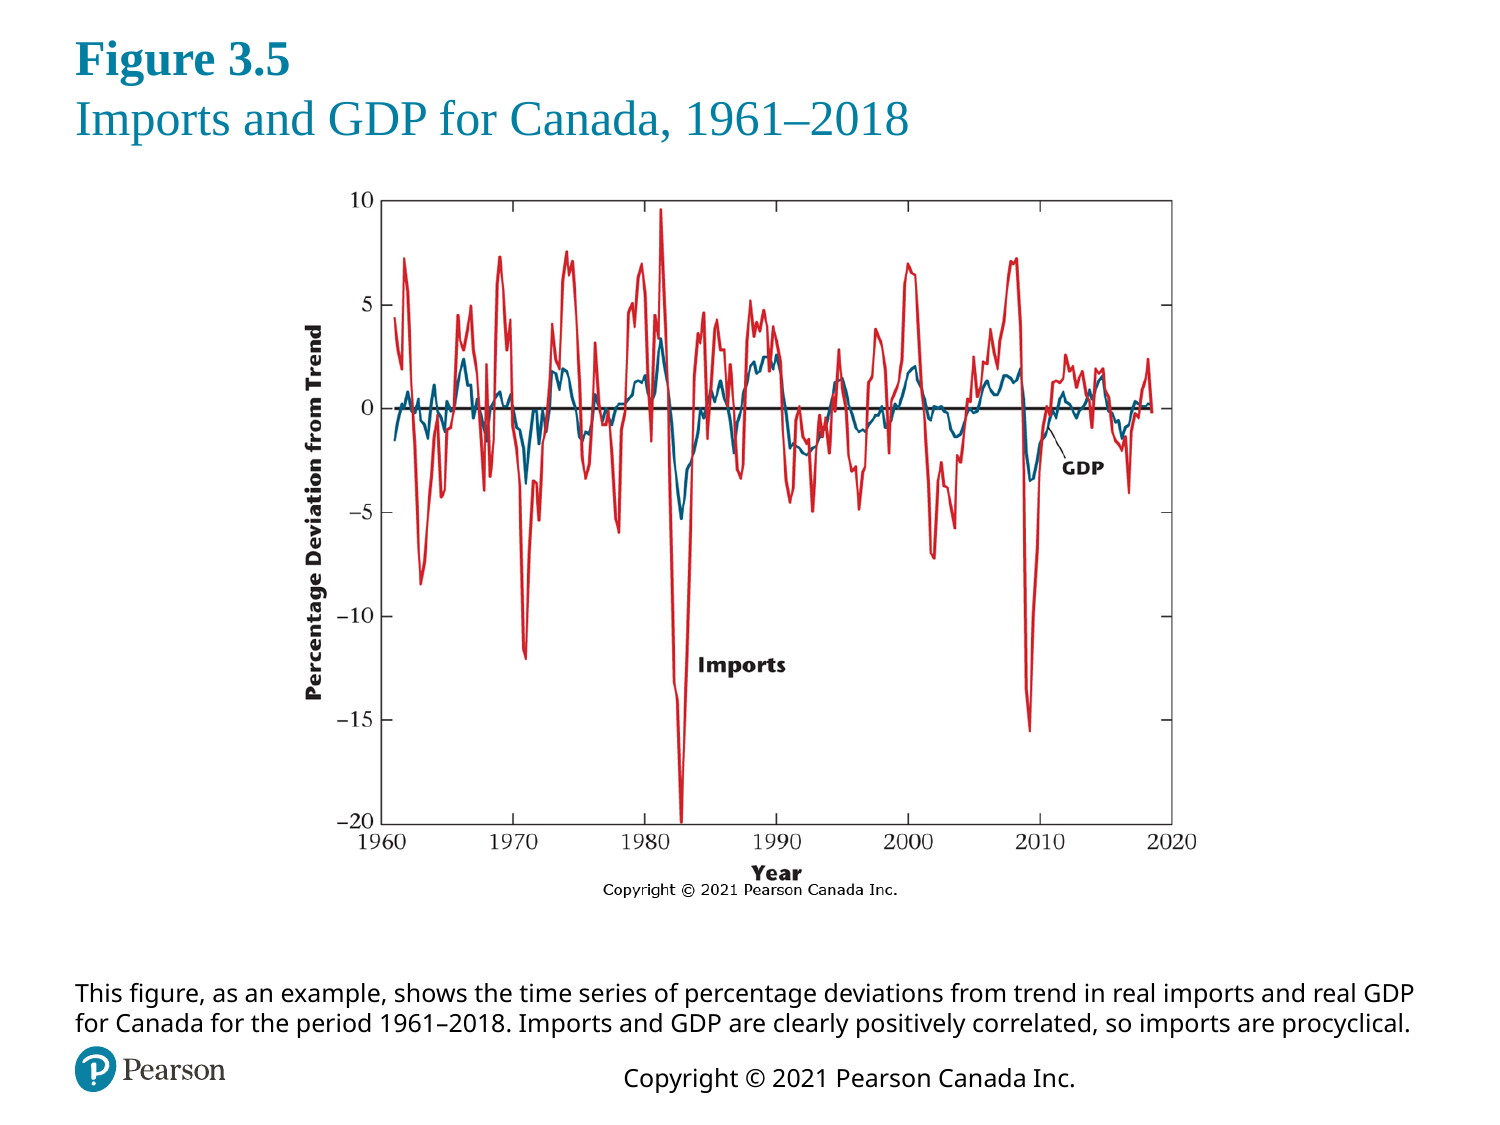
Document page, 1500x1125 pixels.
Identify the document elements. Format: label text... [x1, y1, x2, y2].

list This figure, as an example, shows the time series of percentage deviations from trend in real imports and real GDP for Canada for the period 1961–2018. Imports and GDP are clearly positively correlated, so imports are procyclical. [75, 924, 1425, 1038]
picture [303, 191, 1196, 901]
title Figure 3.5 Imports and GDP for Canada, 1961–2018 [75, 24, 1425, 150]
